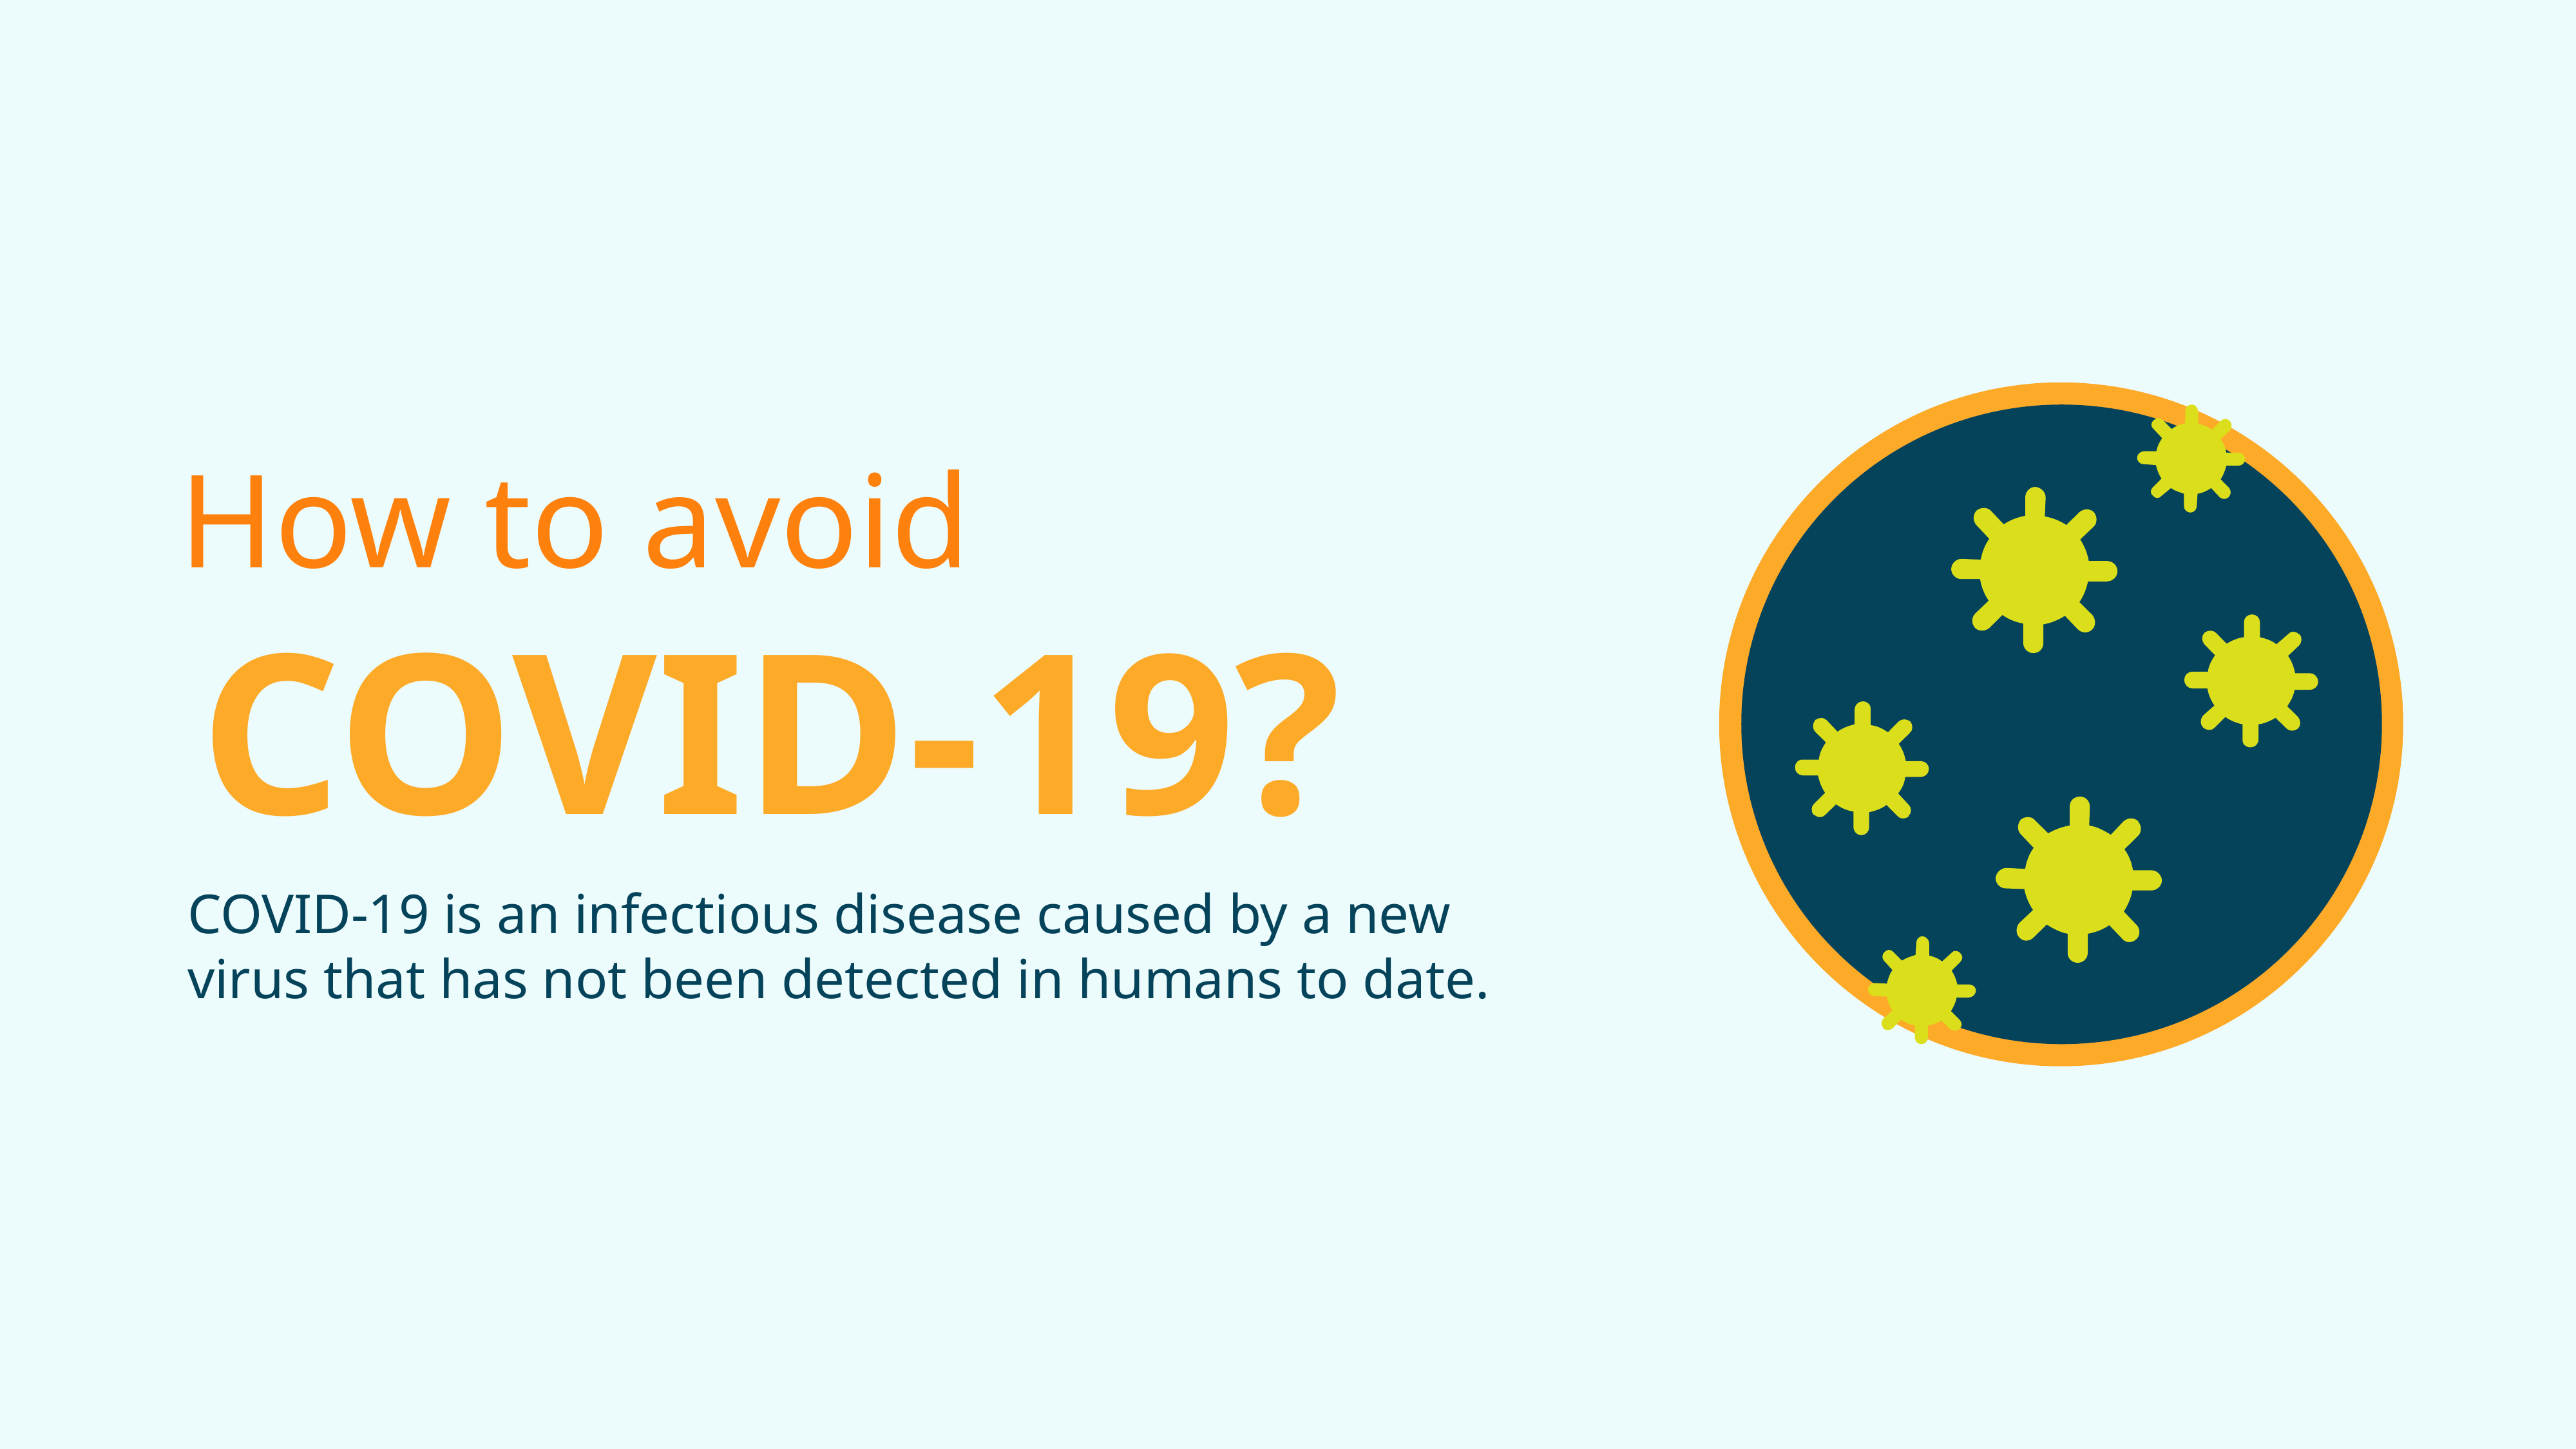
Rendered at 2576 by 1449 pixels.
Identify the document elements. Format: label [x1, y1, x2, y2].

text_box [0, 0, 2576, 1449]
text_box [172, 433, 1589, 1016]
text_box [1719, 382, 2404, 1067]
